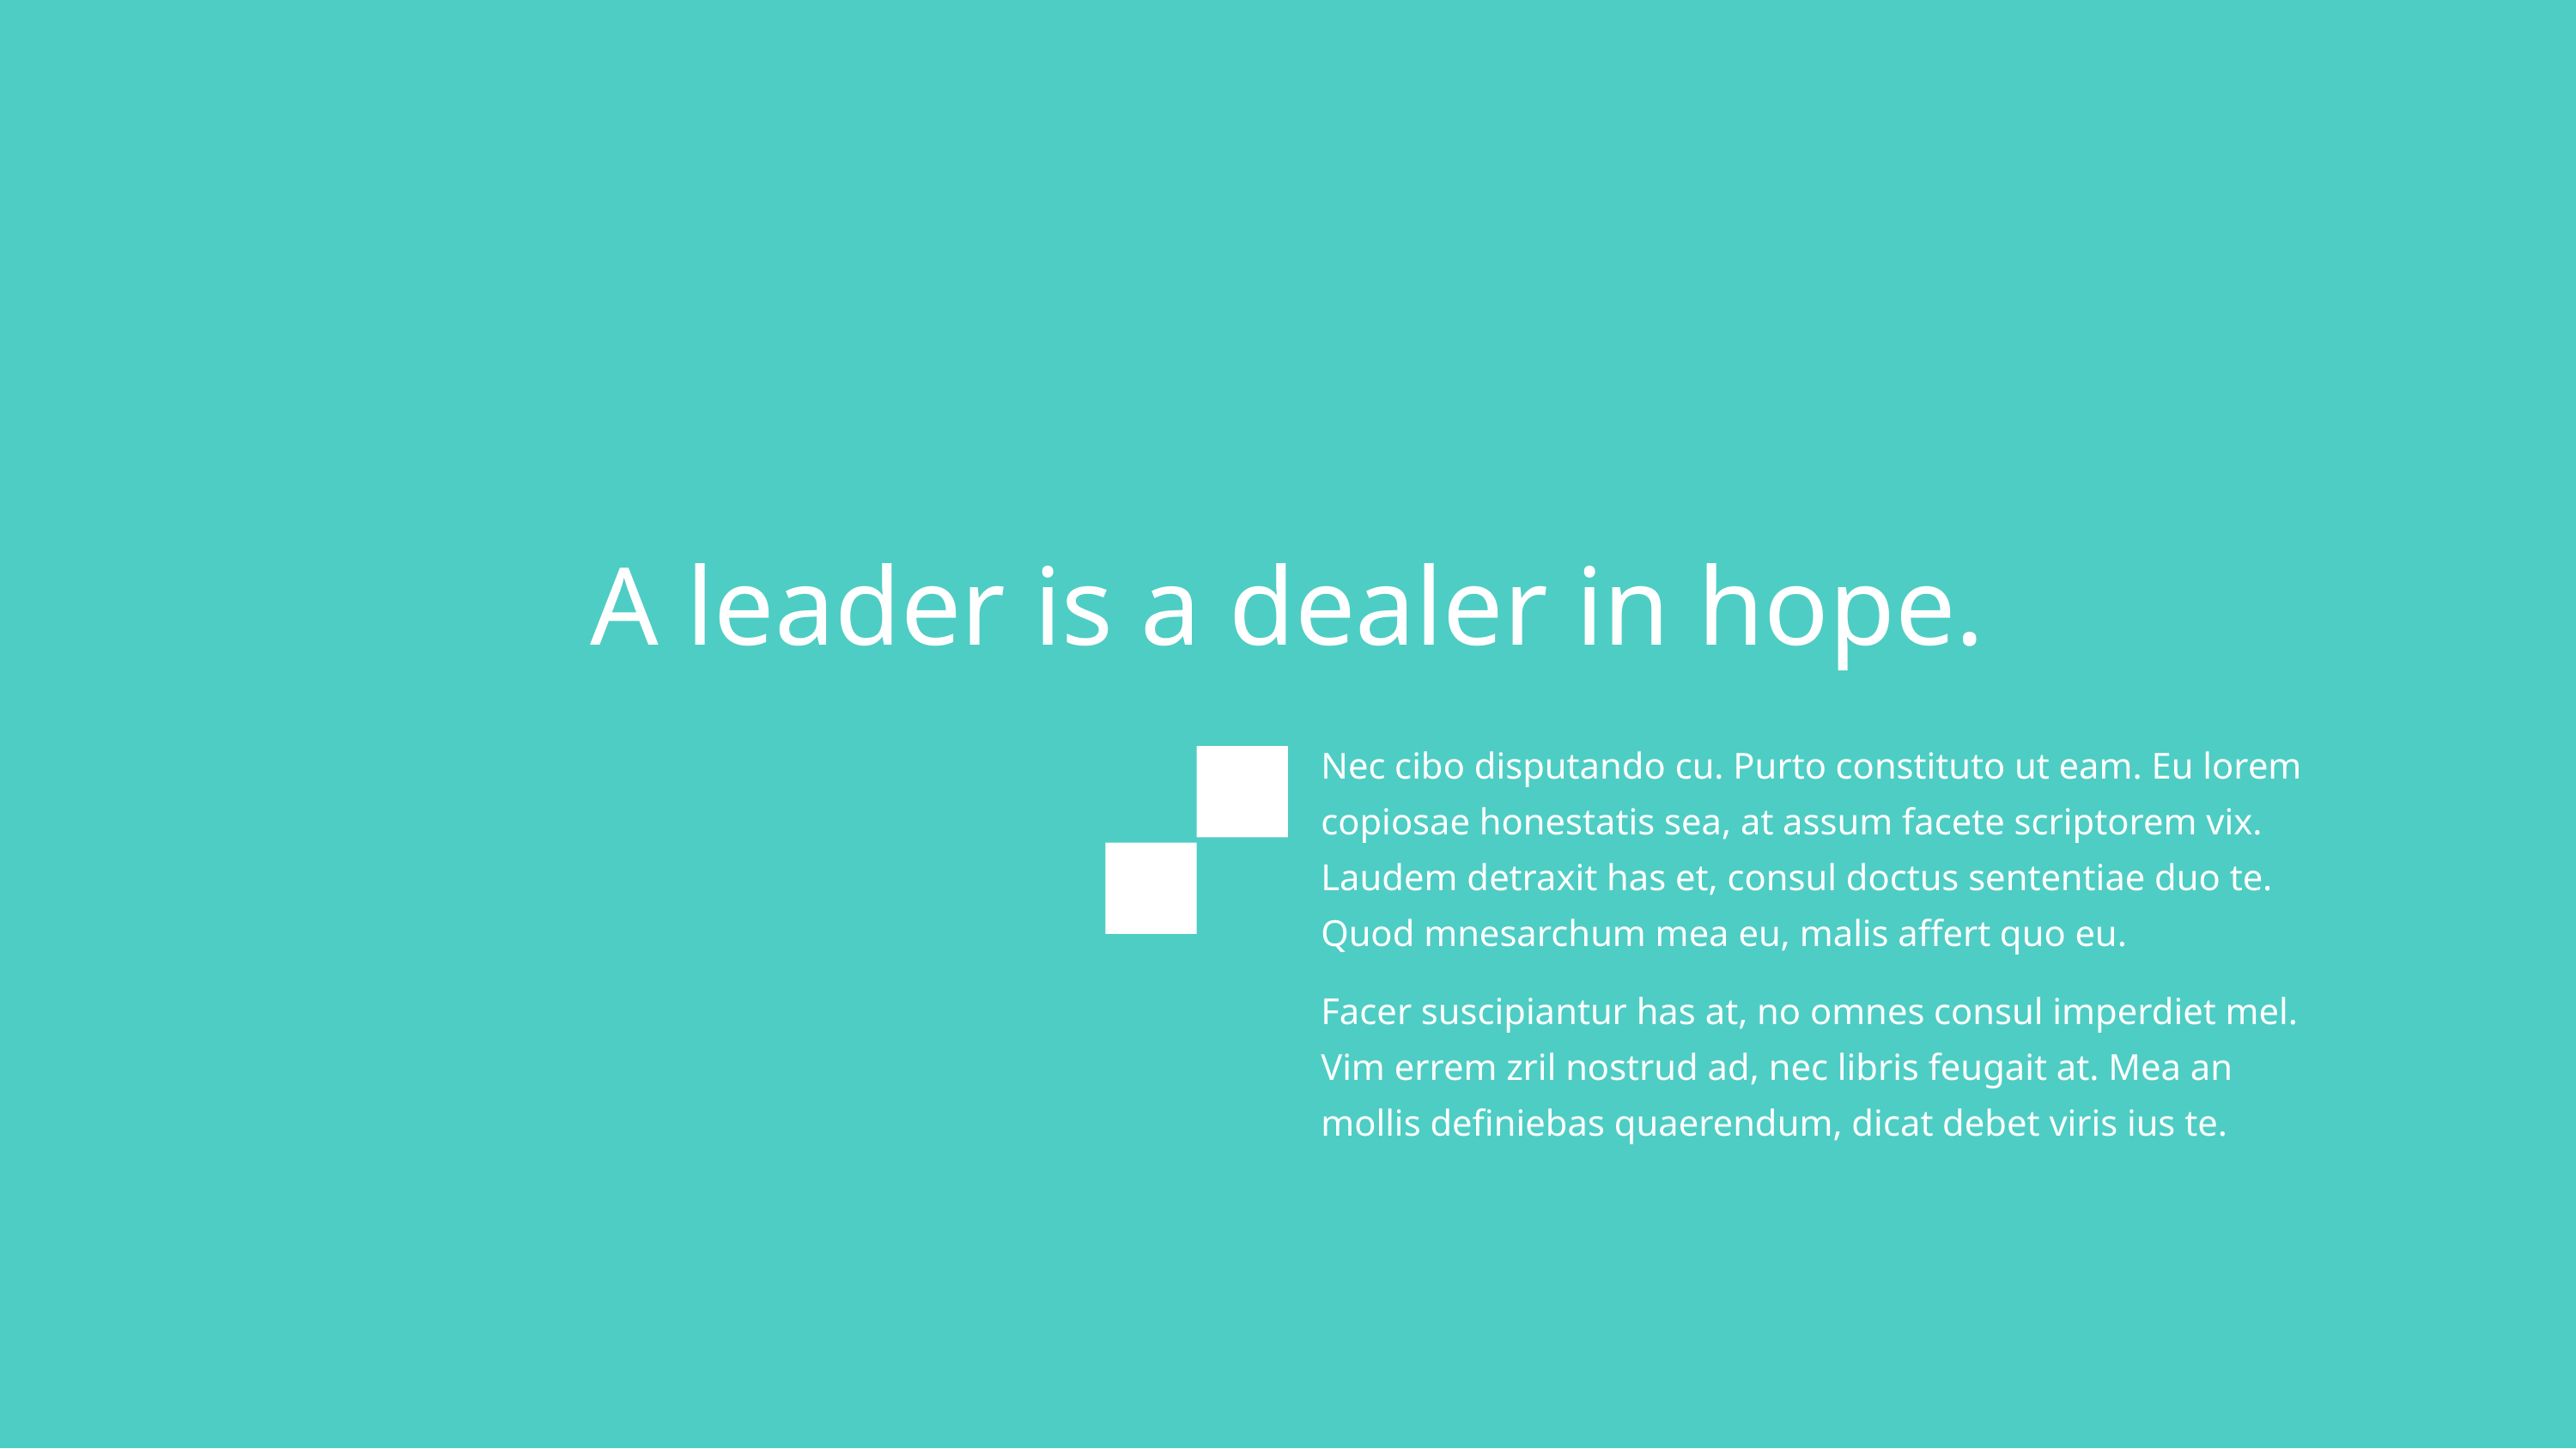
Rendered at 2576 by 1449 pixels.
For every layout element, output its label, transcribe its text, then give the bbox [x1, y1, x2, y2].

list A leader is a dealer in hope. [358, 222, 2218, 674]
list Nec cibo disputando cu. Purto constituto ut eam. Eu lorem copiosae honestatis sea, at assum facete scriptorem vix. Laudem detraxit has et, consul doctus sententiae duo te. Quod mnesarchum mea eu, malis affert quo eu. Facer suscipiantur has at, no omnes consul imperdiet mel. Vim errem zril nostrud ad, nec libris feugait at. Mea an mollis definiebas quaerendum, dicat debet viris ius te. [1308, 724, 2343, 1369]
